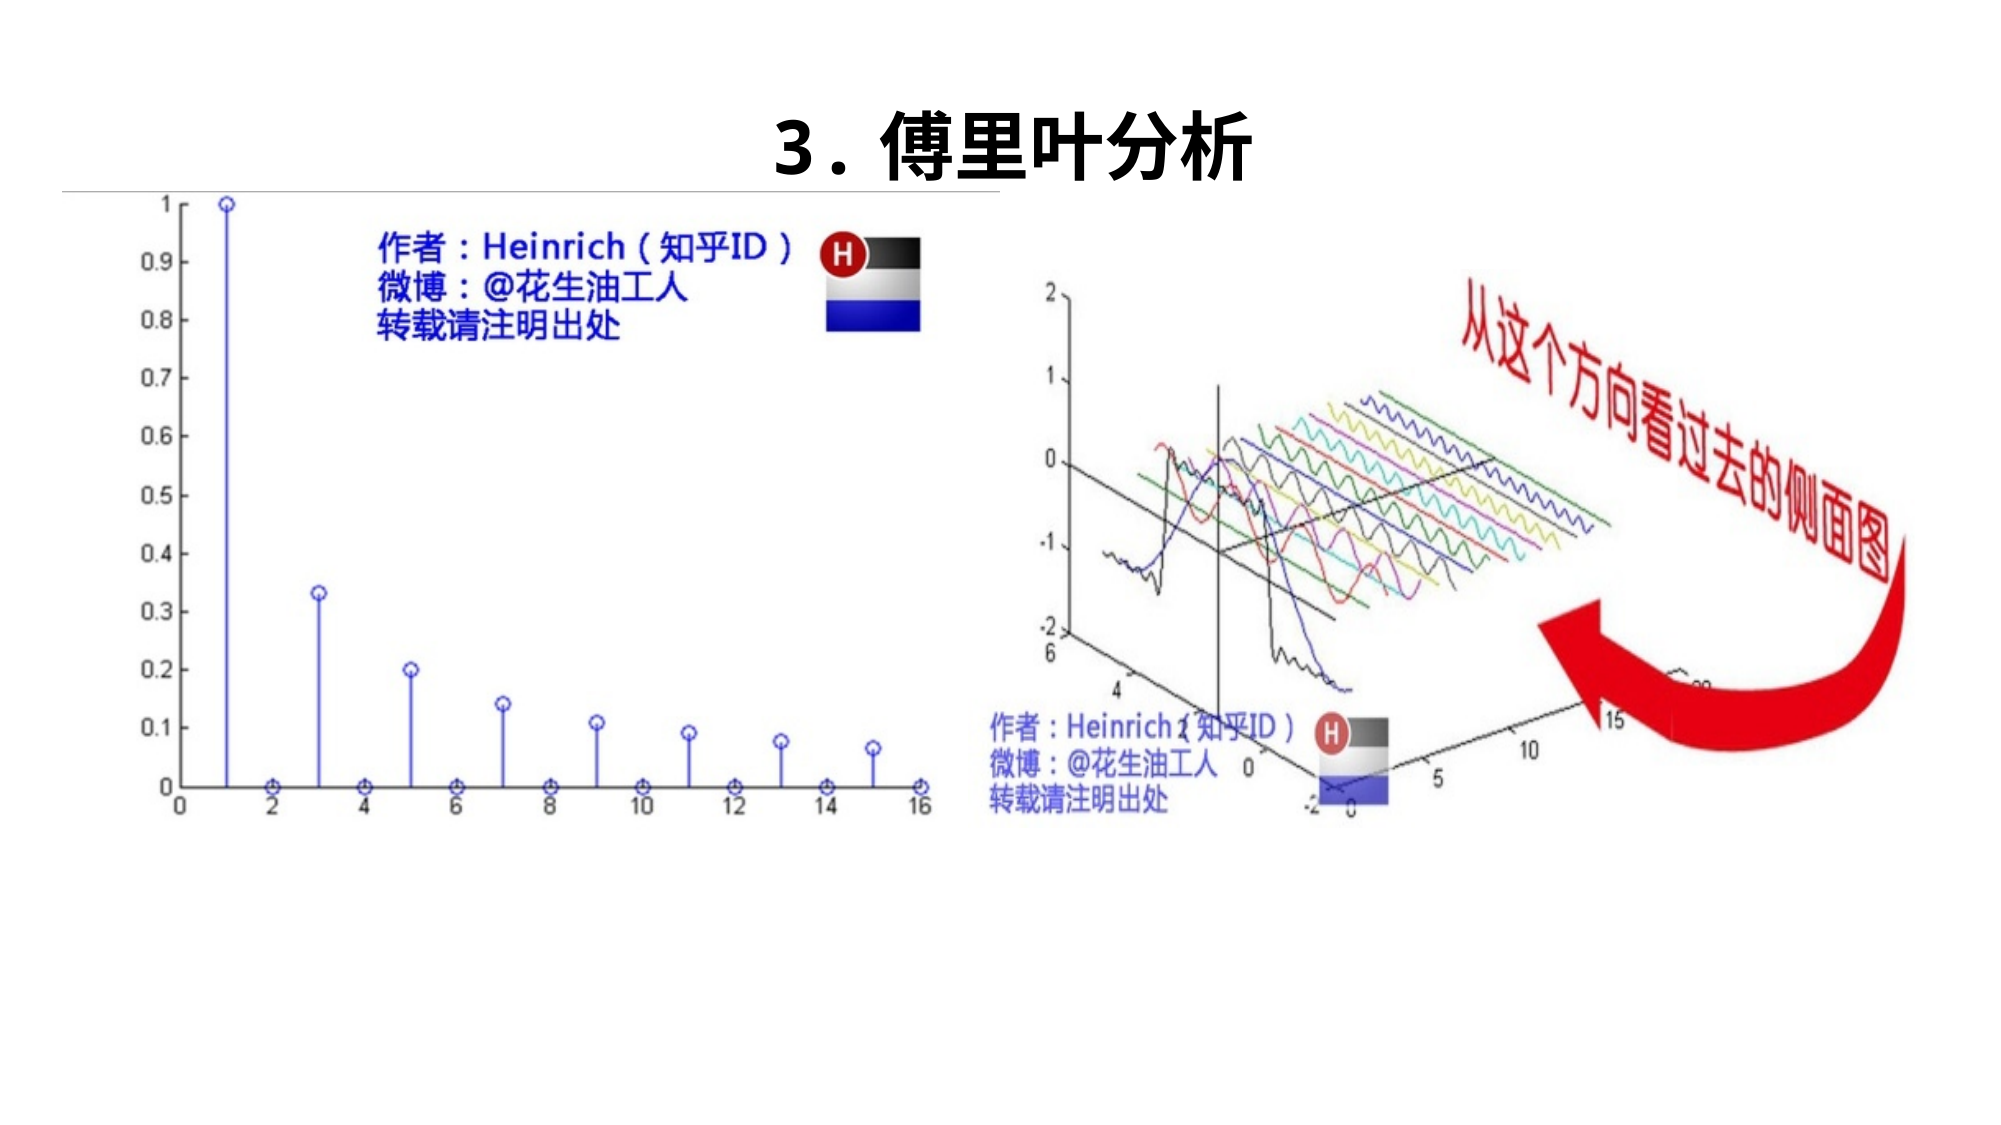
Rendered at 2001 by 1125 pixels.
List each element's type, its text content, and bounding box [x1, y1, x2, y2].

text_box 3.傅里叶分析 [150, 41, 1876, 260]
picture [62, 191, 1954, 856]
